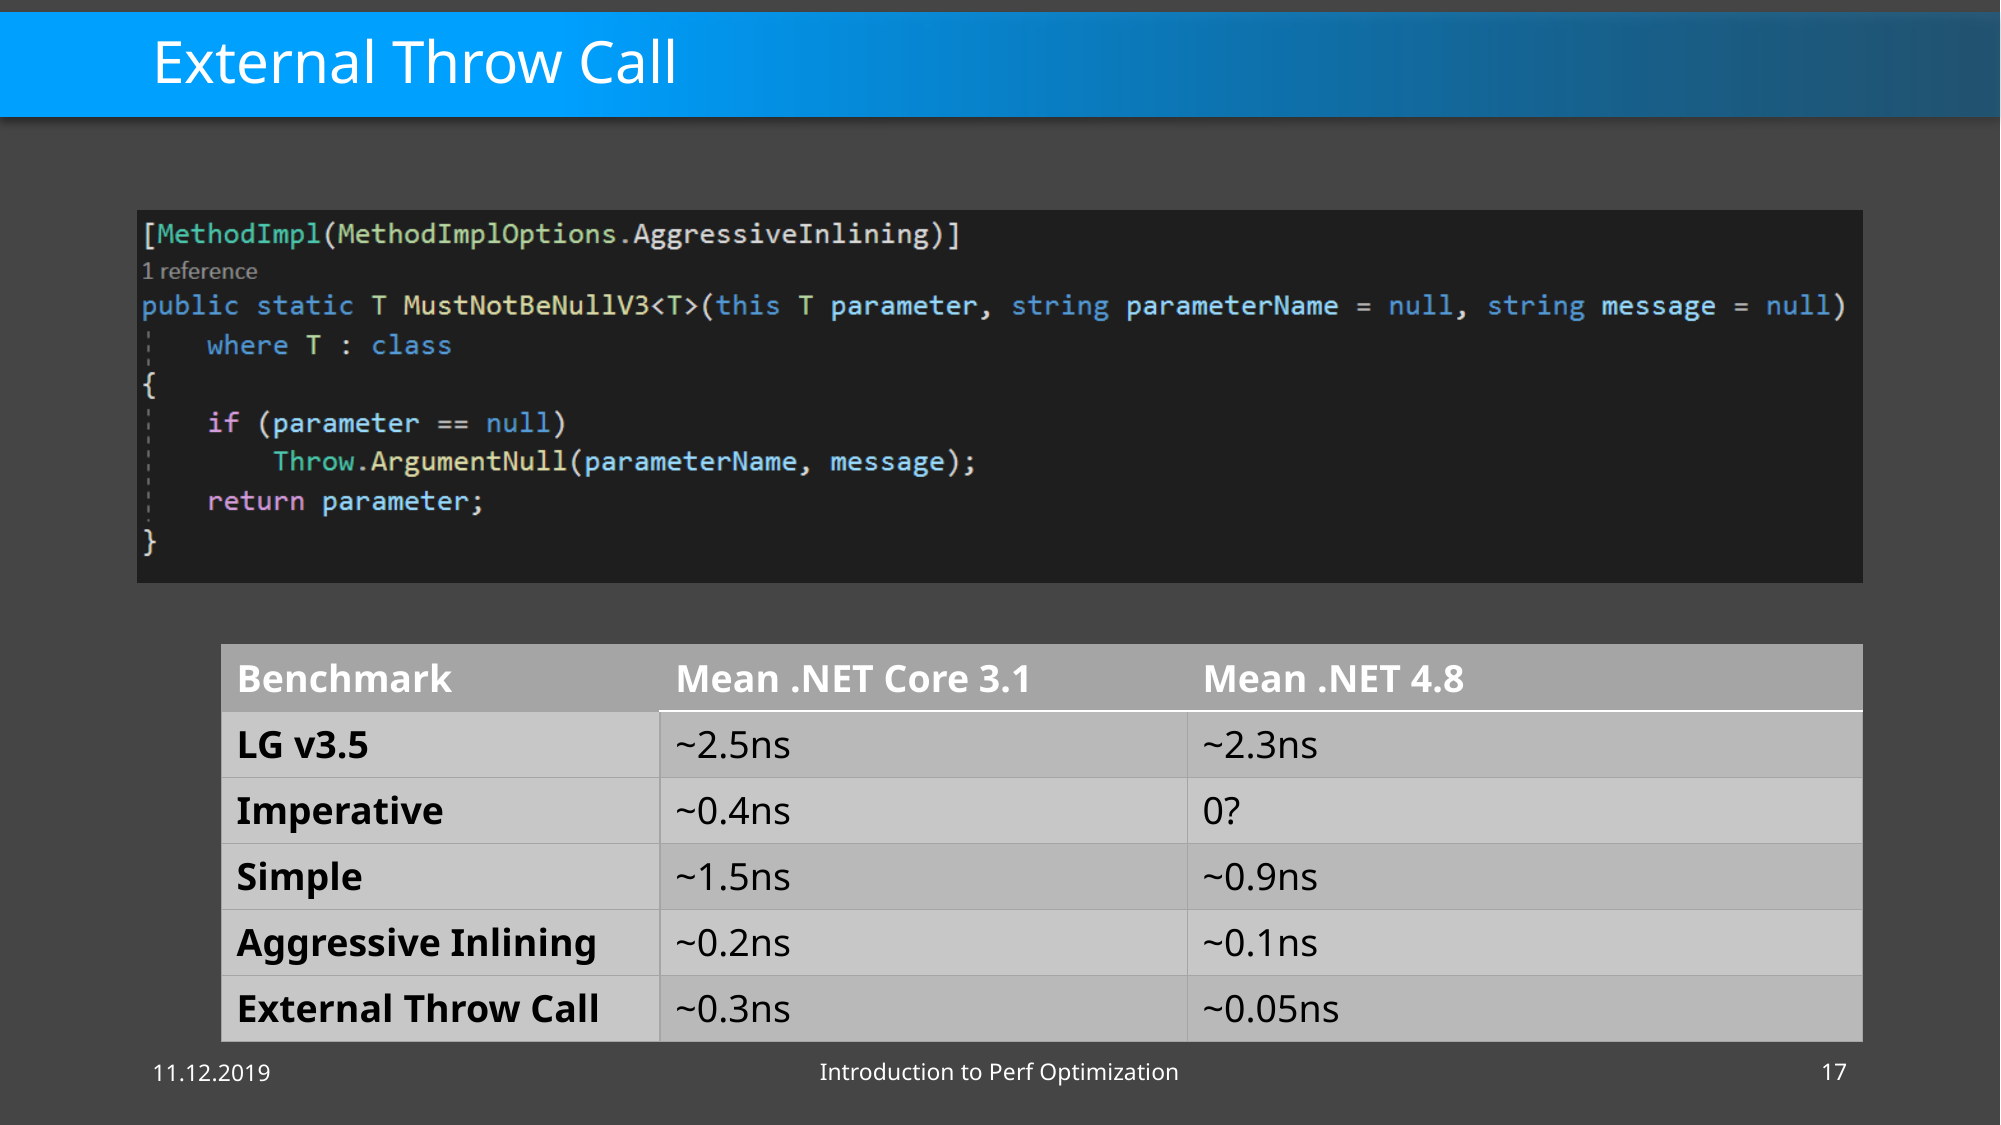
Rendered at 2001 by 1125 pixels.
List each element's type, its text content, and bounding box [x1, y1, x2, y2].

table_cell ~0.3ns [661, 976, 1187, 1041]
footer Introduction to Perf Optimization [662, 1042, 1338, 1103]
table_header Benchmark [222, 645, 659, 711]
table_header Mean .NET Core 3.1 [661, 645, 1187, 710]
table_cell External Throw Call [222, 976, 659, 1041]
table_cell ~1.5ns [661, 844, 1187, 909]
slide_number 17 [1412, 1042, 1863, 1103]
table_cell ~0.05ns [1188, 976, 1862, 1041]
table_cell LG v3.5 [222, 712, 659, 777]
table_cell ~2.5ns [661, 712, 1187, 777]
table_cell Simple [222, 844, 659, 909]
table_cell ~0.1ns [1188, 910, 1862, 975]
table_header Mean .NET 4.8 [1188, 645, 1862, 710]
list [137, 210, 1863, 583]
title External Throw Call [137, 23, 1863, 107]
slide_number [137, 1042, 588, 1103]
table_cell ~2.3ns [1188, 712, 1862, 777]
table_cell ~0.2ns [661, 910, 1187, 975]
table_cell 0? [1188, 778, 1862, 843]
table_cell Imperative [222, 778, 659, 843]
table_cell Aggressive Inlining [222, 910, 659, 975]
table_cell ~0.4ns [661, 778, 1187, 843]
table_cell ~0.9ns [1188, 844, 1862, 909]
